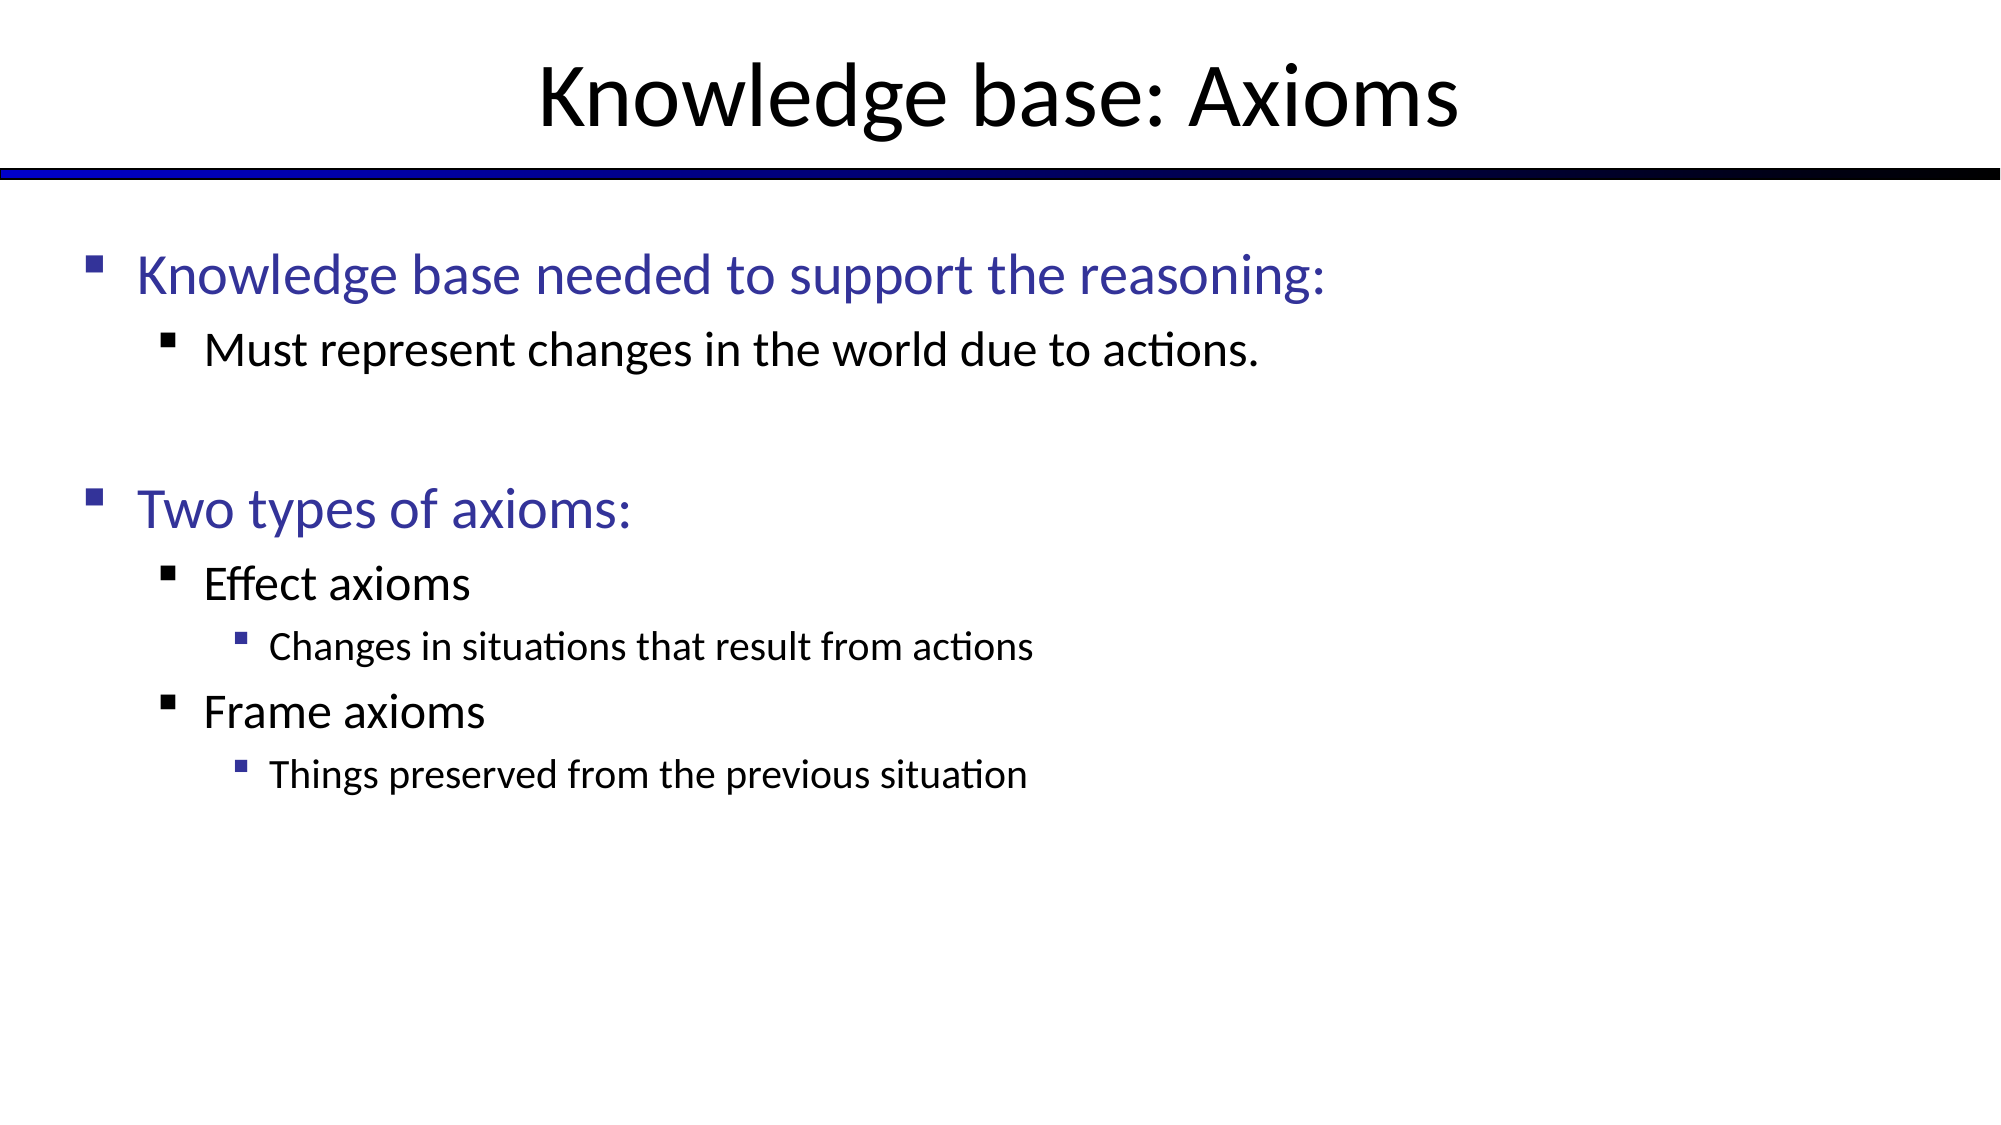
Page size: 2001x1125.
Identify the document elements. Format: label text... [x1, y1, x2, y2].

list Knowledge base needed to support the reasoning: Must represent changes in the world due to actions. Two types of axioms: Effect axioms Changes in situations that result from actions Frame axioms Things preserved from the previous situation [66, 228, 1934, 1006]
title Knowledge base: Axioms [0, 0, 2000, 184]
